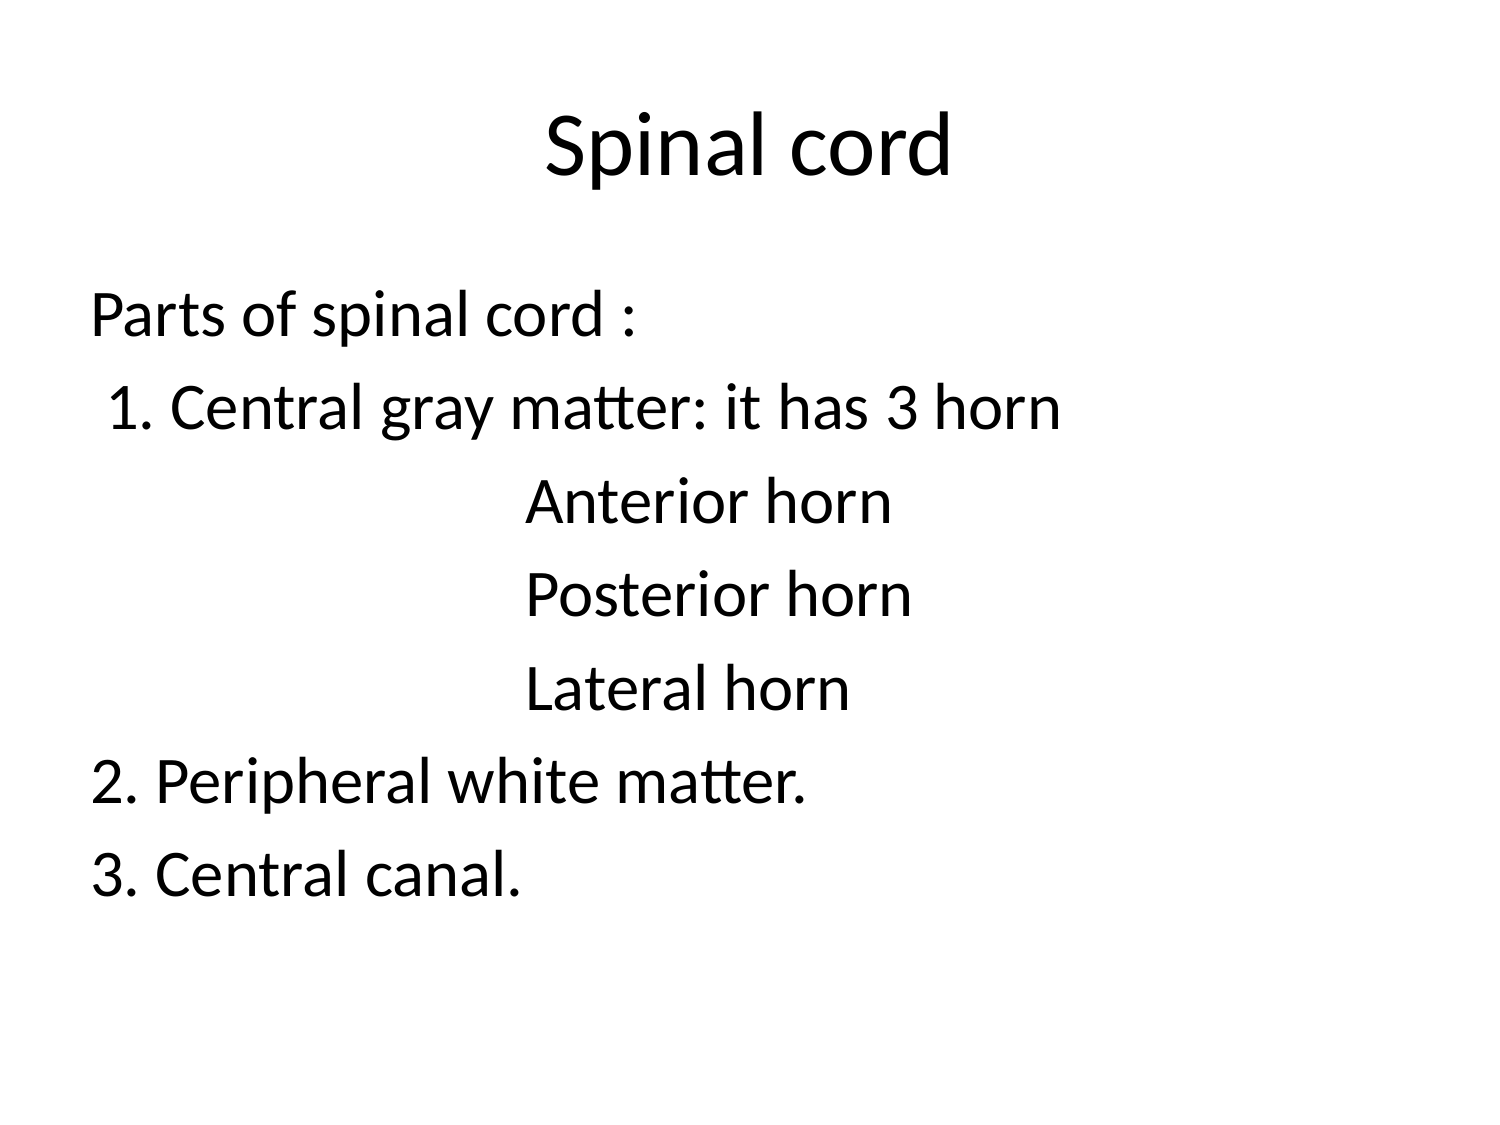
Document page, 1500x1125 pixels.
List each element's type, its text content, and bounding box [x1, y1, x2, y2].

title Spinal cord [75, 45, 1425, 233]
list Parts of spinal cord : 1. Central gray matter: it has 3 horn Anterior horn Posterior horn Lateral horn 2. Peripheral white matter. 3. Central canal. [75, 262, 1425, 1005]
